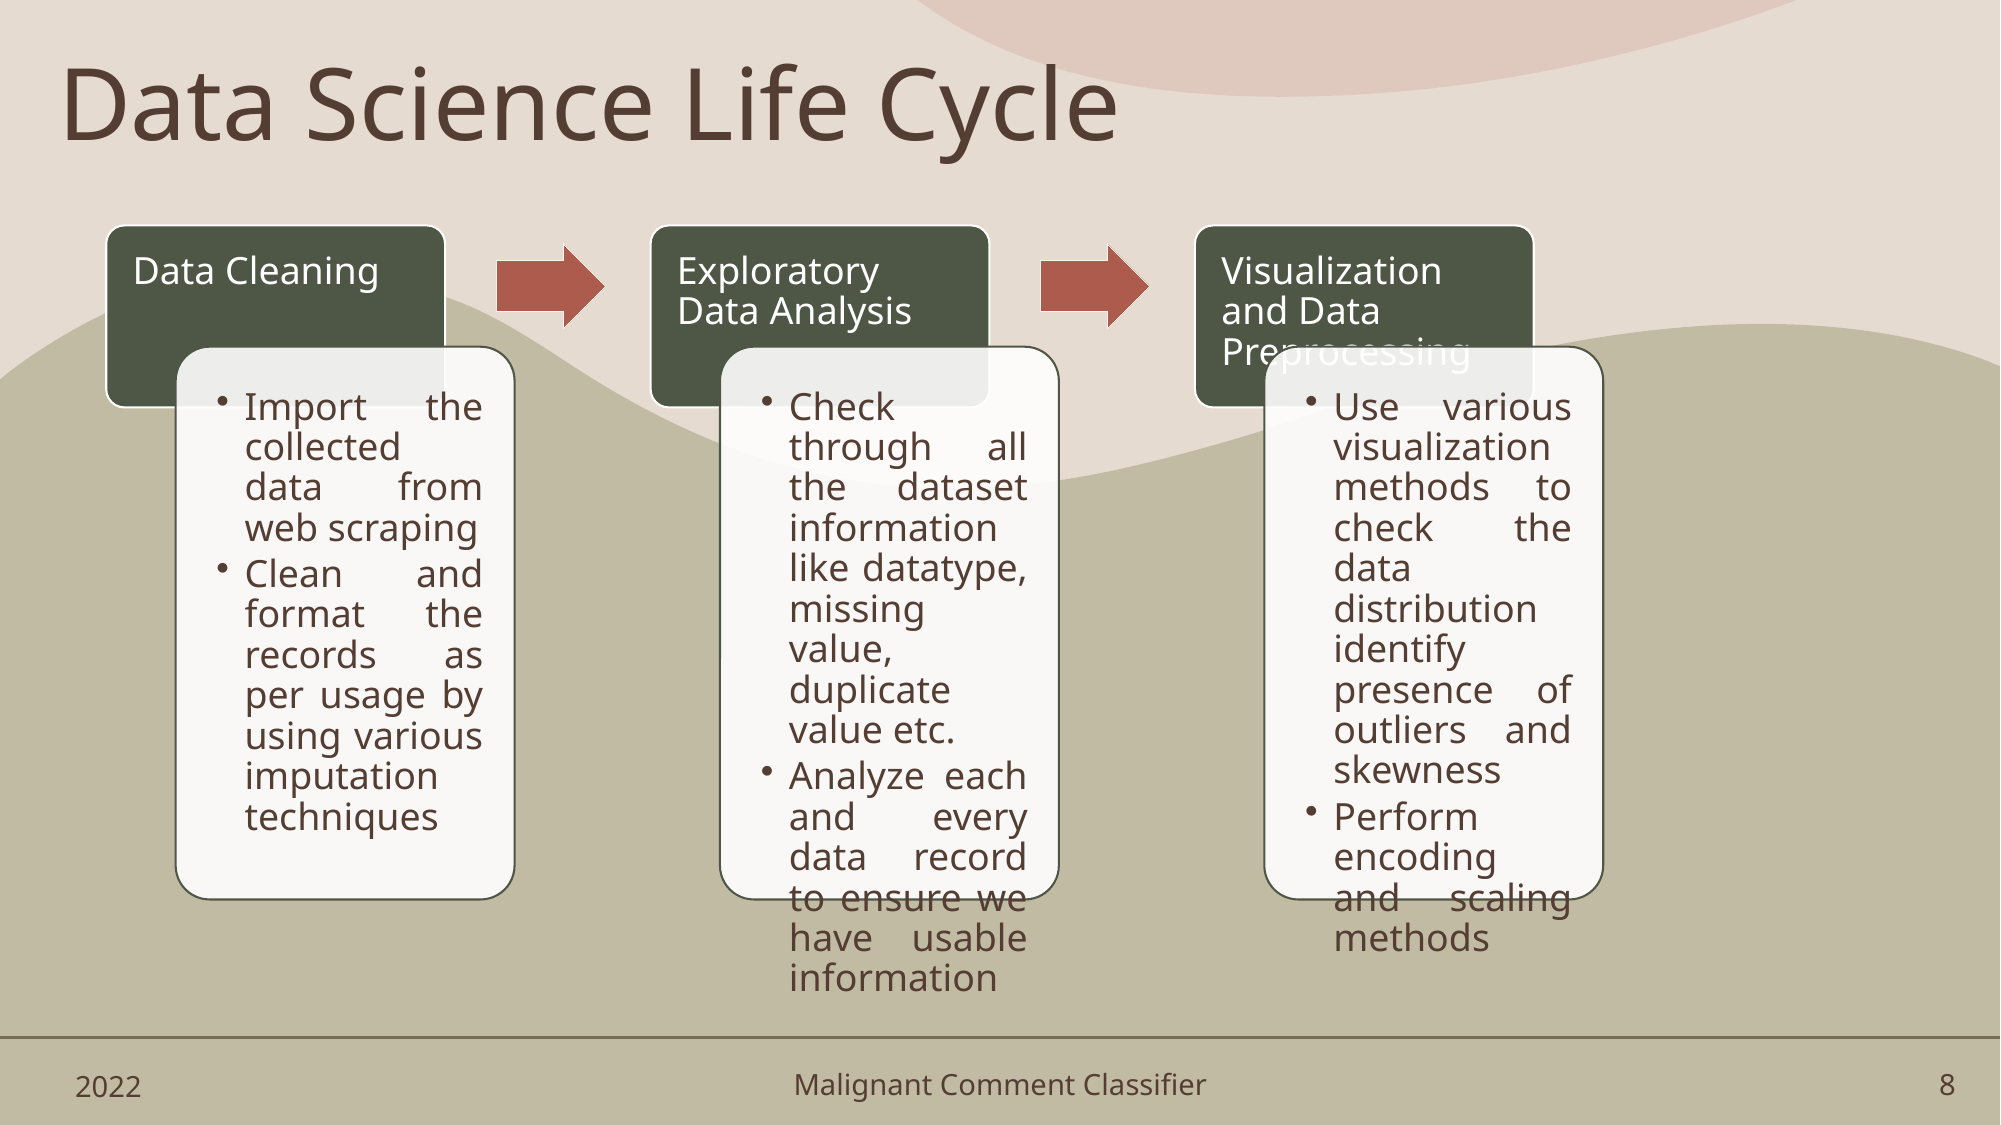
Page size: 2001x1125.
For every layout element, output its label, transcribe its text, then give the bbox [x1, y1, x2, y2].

slide_number 2022 [60, 1060, 222, 1112]
footer Malignant Comment Classifier [718, 1060, 1283, 1112]
slide_number 8 [1808, 1060, 1971, 1112]
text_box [105, 221, 1604, 904]
title Data Science Life Cycle [43, 52, 1768, 164]
